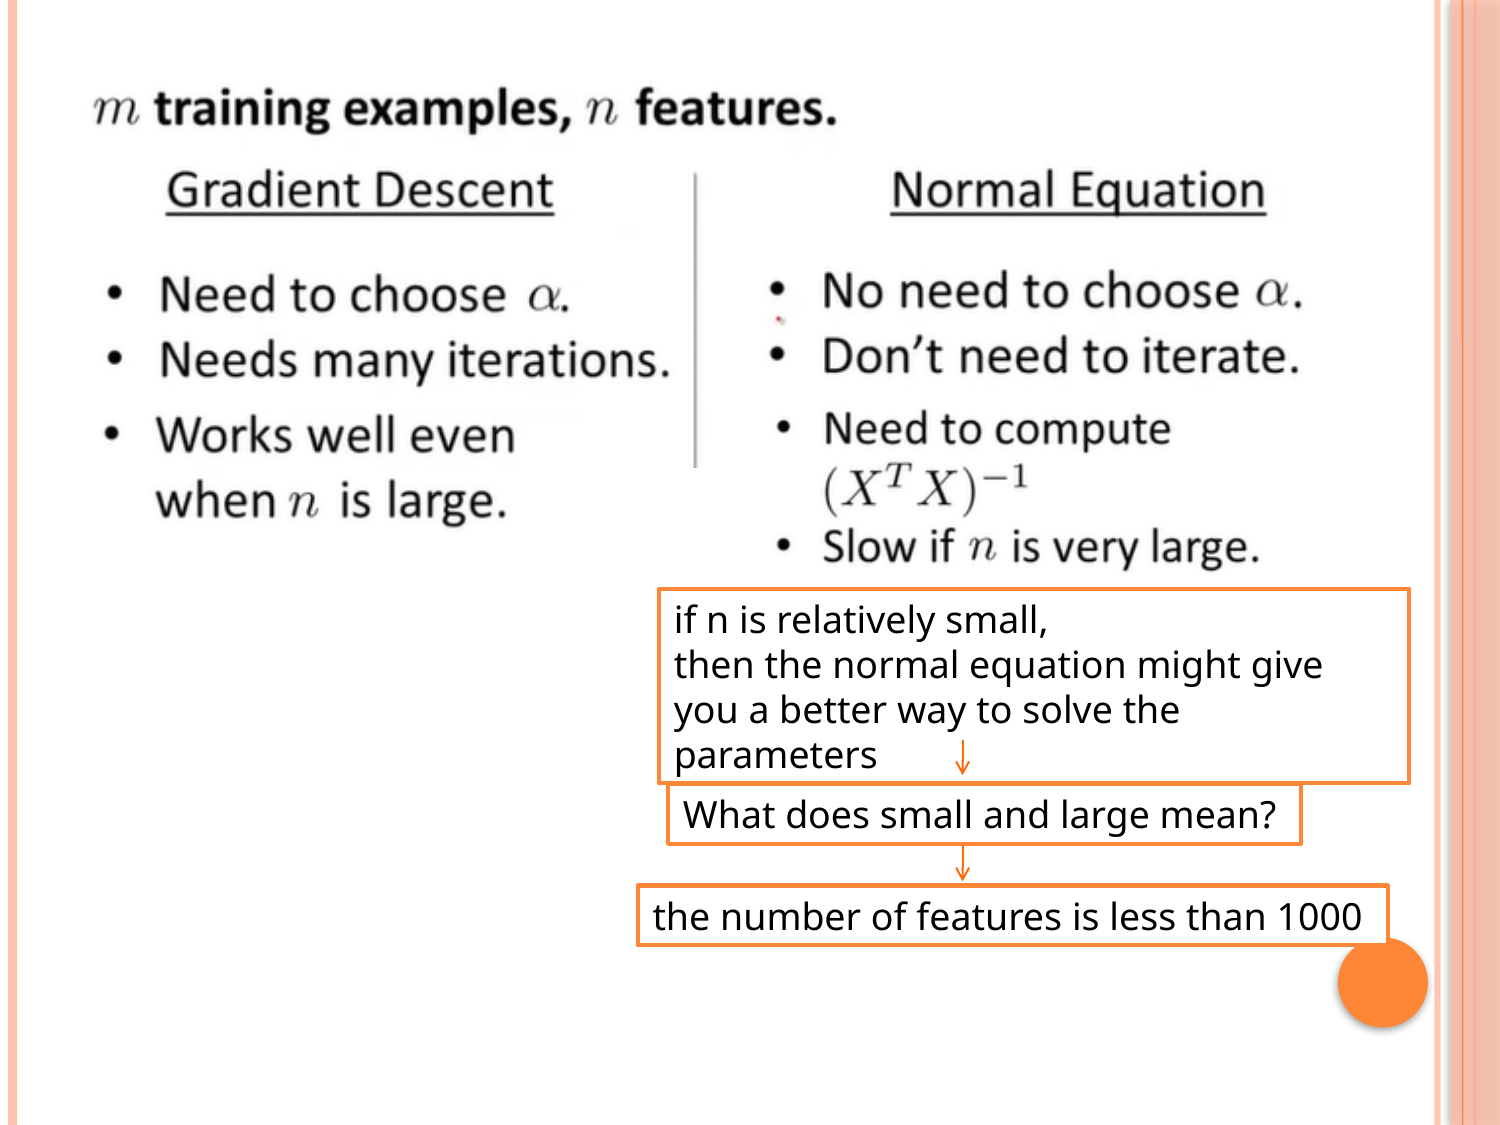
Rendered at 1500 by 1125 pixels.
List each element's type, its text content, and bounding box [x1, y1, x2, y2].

picture [40, 54, 1413, 594]
text_box What does small and large mean? [666, 782, 1303, 846]
text_box if n is relatively small, then the normal equation might give you a better way to solve the parameters [657, 587, 1411, 785]
text_box the number of features is less than 1000 [636, 883, 1390, 947]
